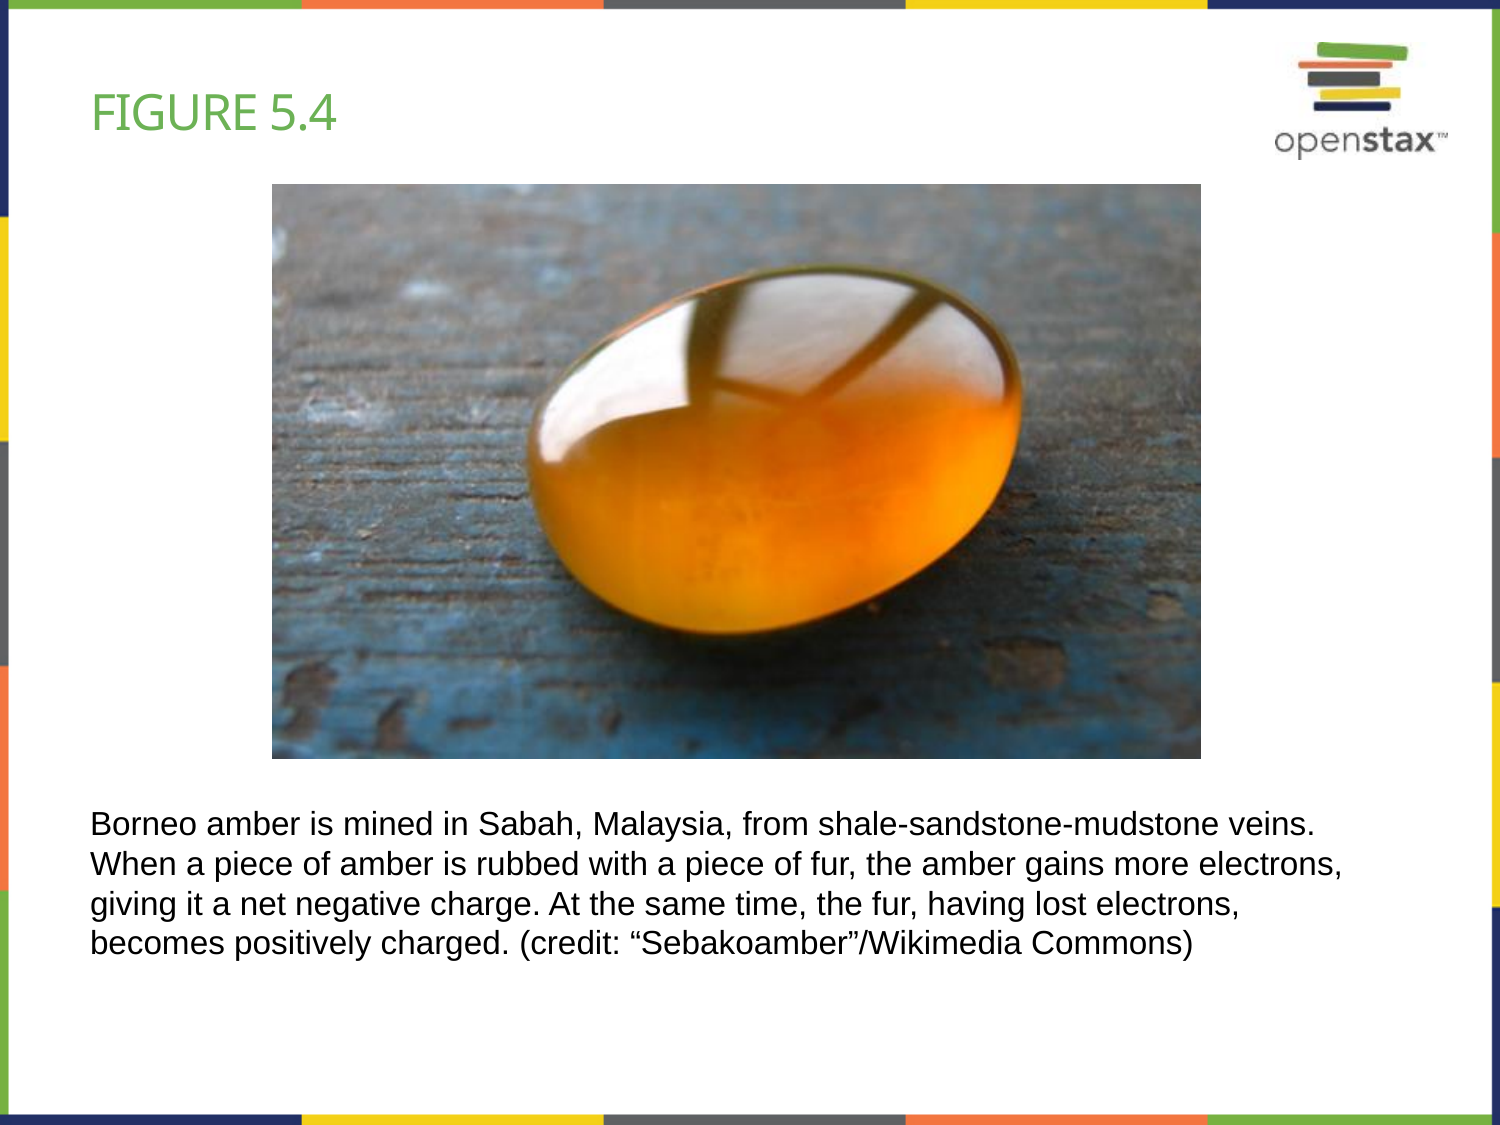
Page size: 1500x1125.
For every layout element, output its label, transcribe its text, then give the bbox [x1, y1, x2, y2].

title Figure 5.4 [75, 39, 1275, 148]
picture [0, 0, 1500, 1125]
list Borneo amber is mined in Sabah, Malaysia, from shale-sandstone-mudstone veins. When a piece of amber is rubbed with a piece of fur, the amber gains more electrons, giving it a net negative charge. At the same time, the fur, having lost electrons, becomes positively charged. (credit: “Sebakoamber”/Wikimedia Commons) [75, 794, 1398, 986]
